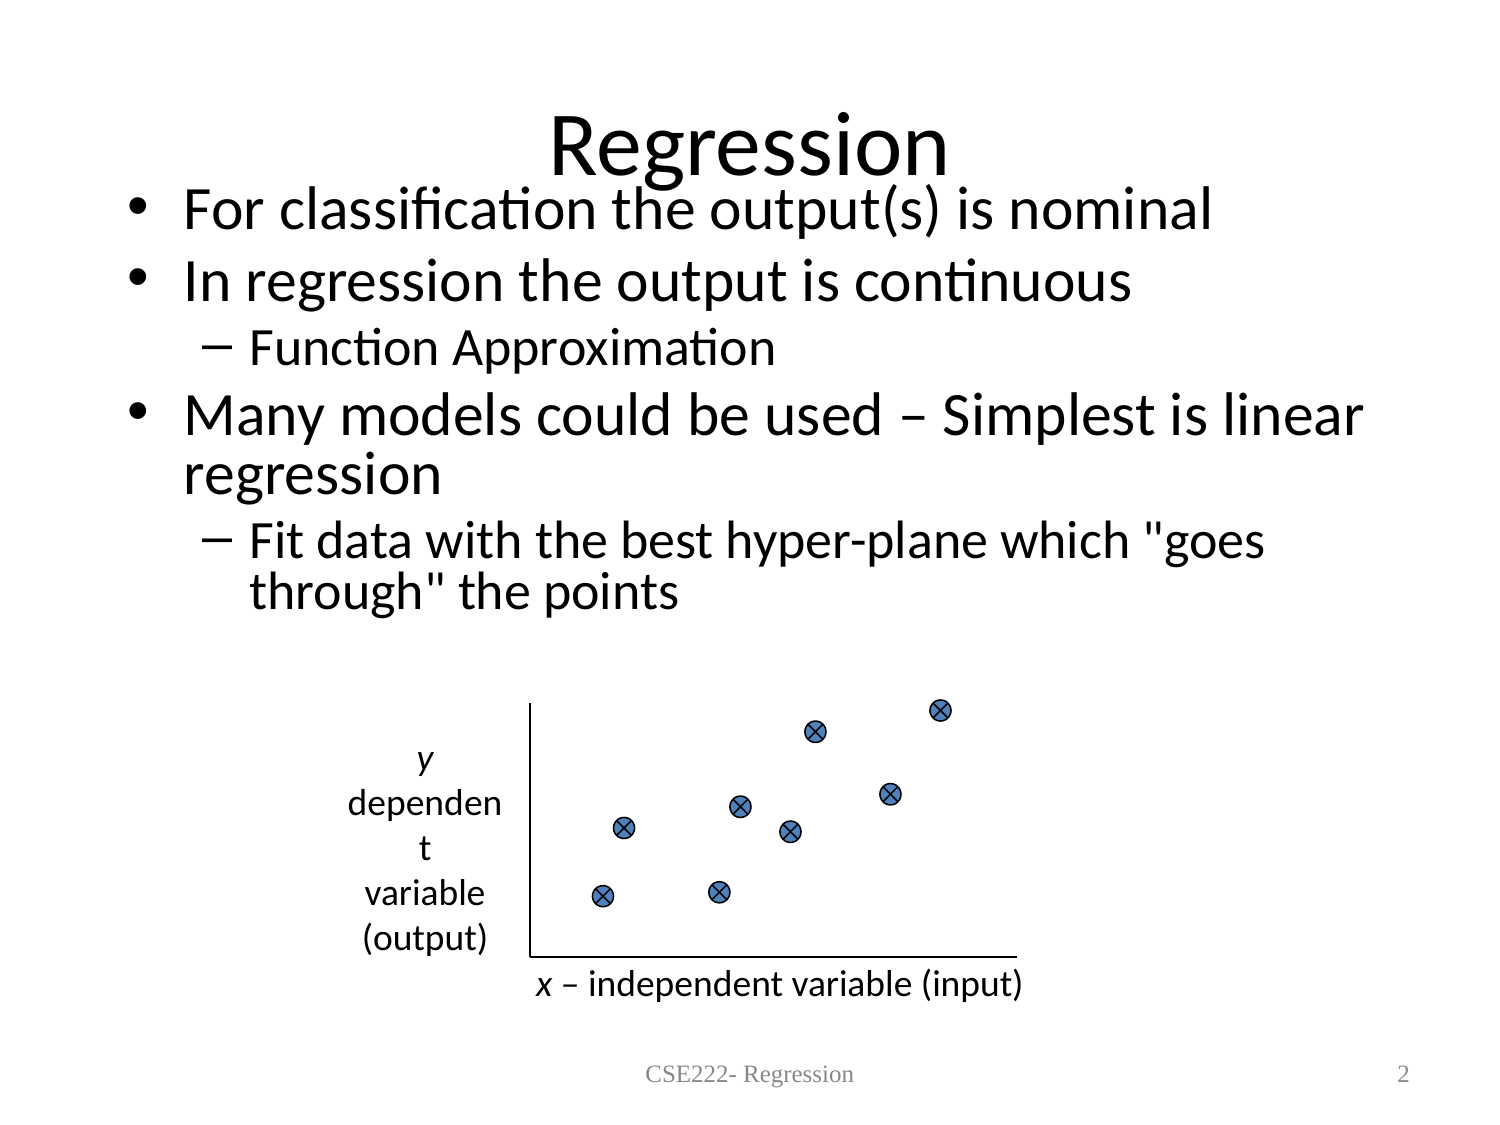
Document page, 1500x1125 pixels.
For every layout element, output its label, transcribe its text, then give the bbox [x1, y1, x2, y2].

slide_number ‹#› [1074, 1042, 1425, 1103]
table_cell .86 [528, 955, 1010, 962]
footer CSE222- Regression [512, 1042, 988, 1103]
text_box x – independent variable (input) [472, 951, 1088, 1012]
text_box [879, 783, 902, 805]
text_box [592, 885, 614, 907]
text_box [613, 817, 635, 839]
text_box y dependent variable (output) [332, 724, 518, 922]
text_box [708, 881, 730, 903]
text_box [729, 796, 752, 818]
text_box [929, 699, 952, 722]
text_box [779, 821, 802, 843]
list For classification the output(s) is nominal In regression the output is continuous Function Approximation Many models could be used – Simplest is linear regression Fit data with the best hyper-plane which "goes through" the points [112, 174, 1388, 650]
text_box [804, 721, 827, 743]
title Regression [75, 45, 1425, 233]
